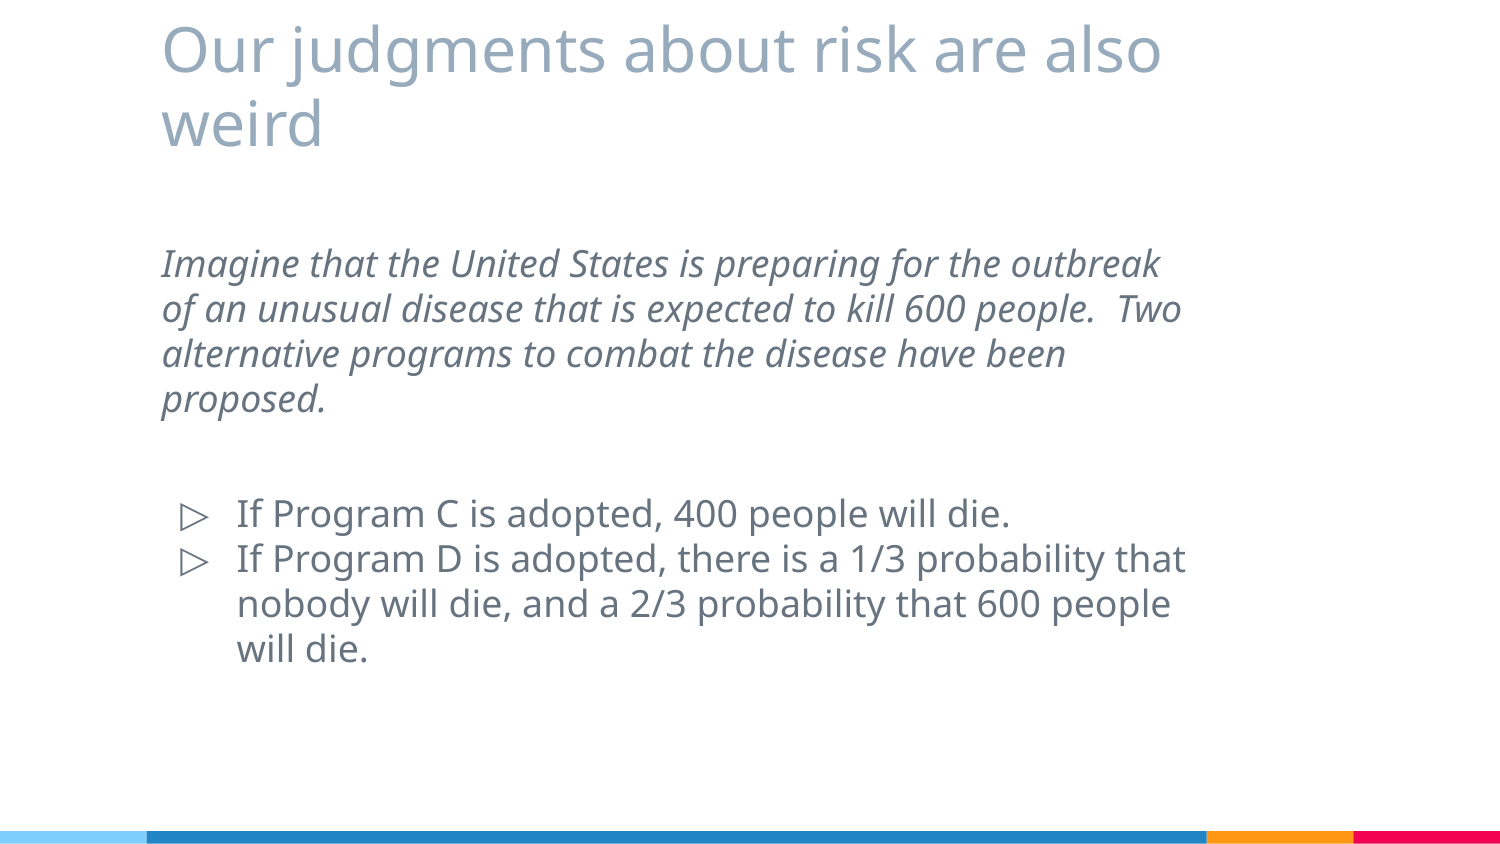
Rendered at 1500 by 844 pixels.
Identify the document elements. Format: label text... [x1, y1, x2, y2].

title Our judgments about risk are also weird [146, 33, 1207, 175]
list Imagine that the United States is preparing for the outbreak of an unusual disease that is expected to kill 600 people. Two alternative programs to combat the disease have been proposed. If Program C is adopted, 400 people will die. If Program D is adopted, there is a 1/3 probability that nobody will die, and a 2/3 probability that 600 people will die. [146, 225, 1207, 809]
